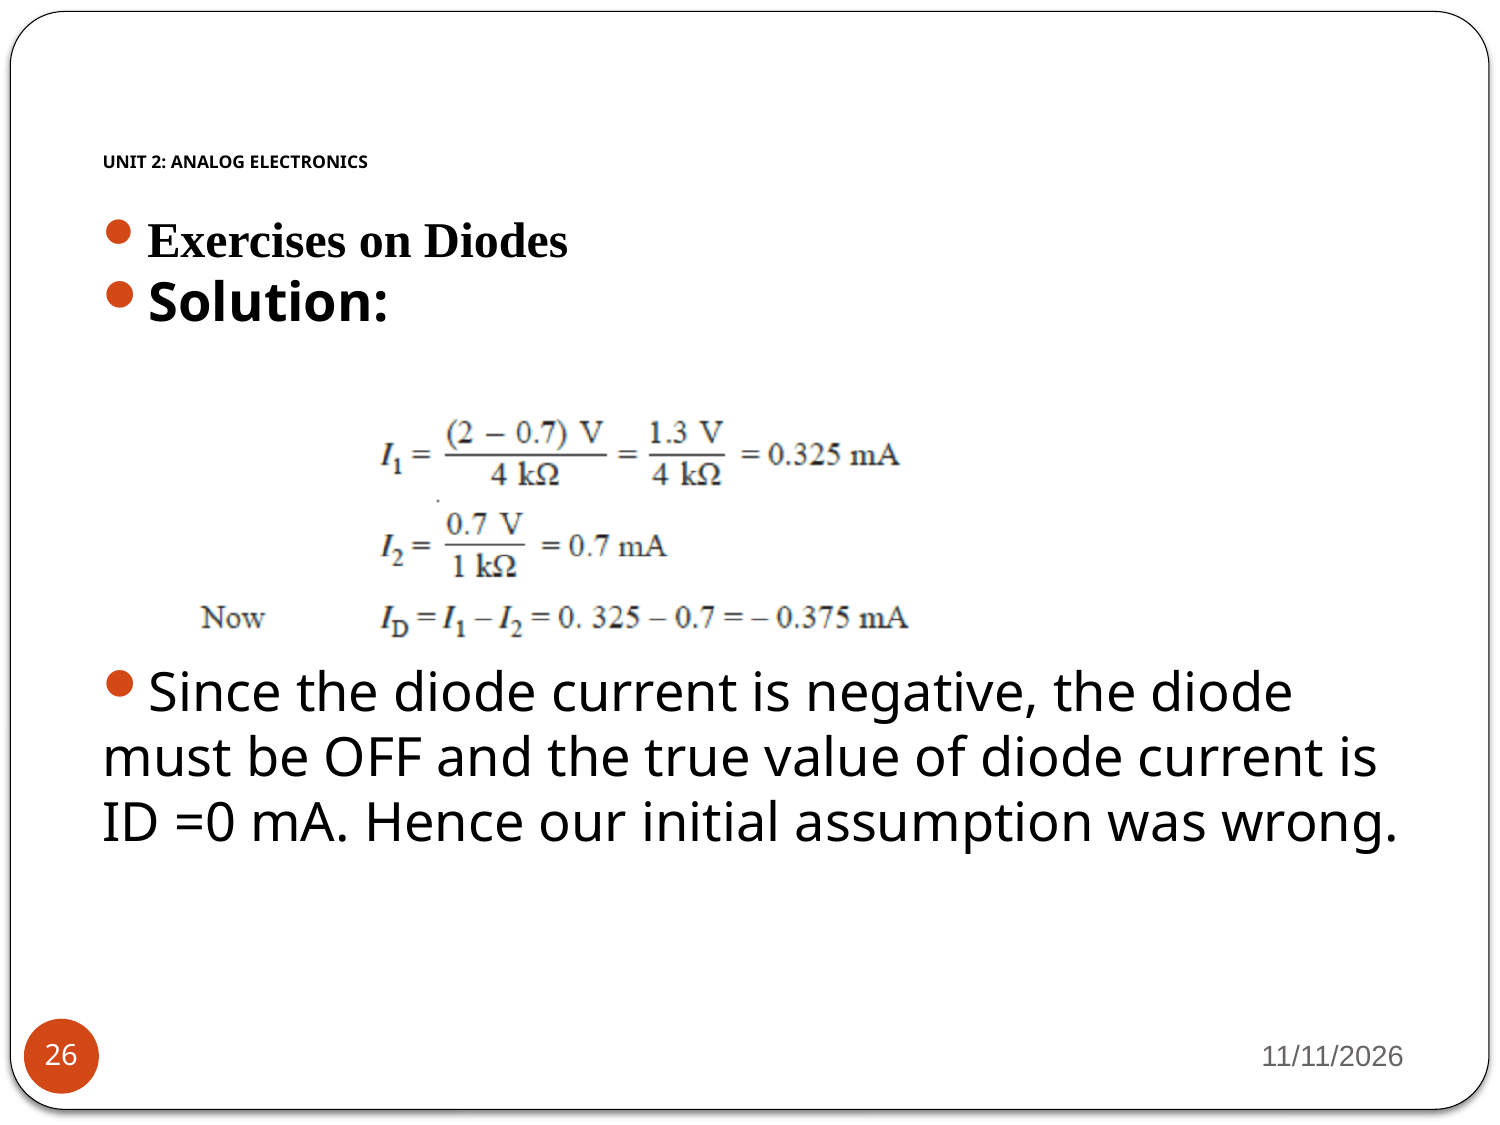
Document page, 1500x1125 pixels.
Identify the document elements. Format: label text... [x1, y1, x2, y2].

list Exercises on Diodes Solution: Since the diode current is negative, the diode must be OFF and the true value of diode current is ID =0 mA. Hence our initial assumption was wrong. [87, 199, 1426, 1063]
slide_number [1012, 1015, 1419, 1094]
title UNIT 2: ANALOG ELECTRONICS [87, 37, 1426, 188]
slide_number 26 [23, 1018, 99, 1094]
picture [137, 387, 951, 651]
